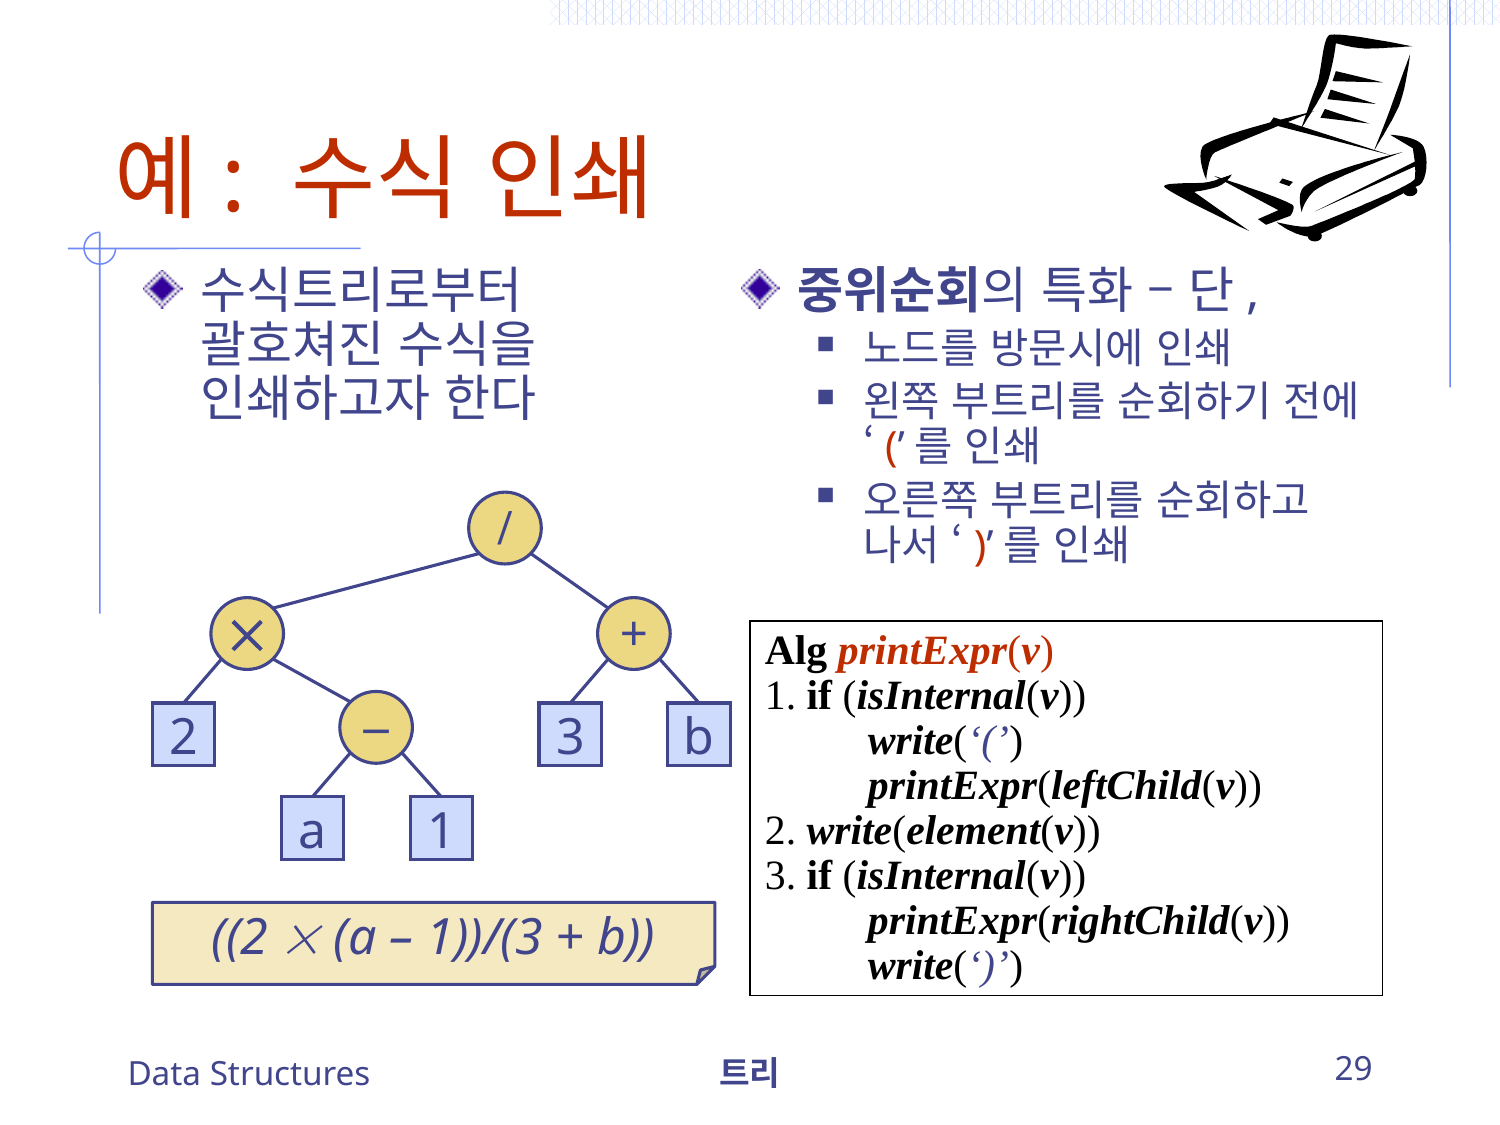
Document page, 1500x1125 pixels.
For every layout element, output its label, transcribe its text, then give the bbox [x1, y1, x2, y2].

text_box Alg printExpr(v) 1. if (isInternal(v)) write(‘(’) printExpr(leftChild(v)) 2. write(element(v)) 3. if (isInternal(v)) printExpr(rightChild(v)) write(‘)’) [749, 621, 1383, 996]
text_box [399, 754, 444, 795]
text_box  [210, 597, 284, 670]
list 수식트리로부터 괄호쳐진 수식을 인쇄하고자 한다 [128, 257, 726, 469]
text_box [180, 661, 225, 701]
text_box / [468, 492, 542, 564]
text_box ((2  (a – 1))/(3 + b)) [152, 902, 715, 985]
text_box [566, 661, 612, 701]
text_box 중위순회의 특화 – 단, 노드를 방문시에 인쇄 왼쪽 부트리를 순회하기 전에 ‘(’를 인쇄 오른쪽 부트리를 순회하고 나서 ‘)’를 인쇄 [726, 257, 1395, 610]
footer 트리 [512, 1024, 988, 1101]
title 예: 수식 인쇄 [99, 49, 1158, 238]
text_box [348, 477, 404, 685]
text_box 1 [410, 796, 473, 860]
text_box 2 [152, 703, 215, 766]
text_box b [667, 703, 731, 766]
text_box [657, 660, 702, 702]
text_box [541, 541, 598, 620]
picture [143, 270, 183, 309]
slide_number Data Structures [112, 1024, 512, 1101]
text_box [309, 755, 354, 795]
text_box a [281, 796, 344, 860]
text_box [289, 641, 334, 720]
picture [741, 269, 780, 309]
text_box 3 [538, 703, 602, 766]
text_box + [597, 597, 671, 670]
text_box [1163, 30, 1431, 278]
text_box – [339, 692, 413, 764]
slide_number 29 [1074, 1024, 1388, 1101]
